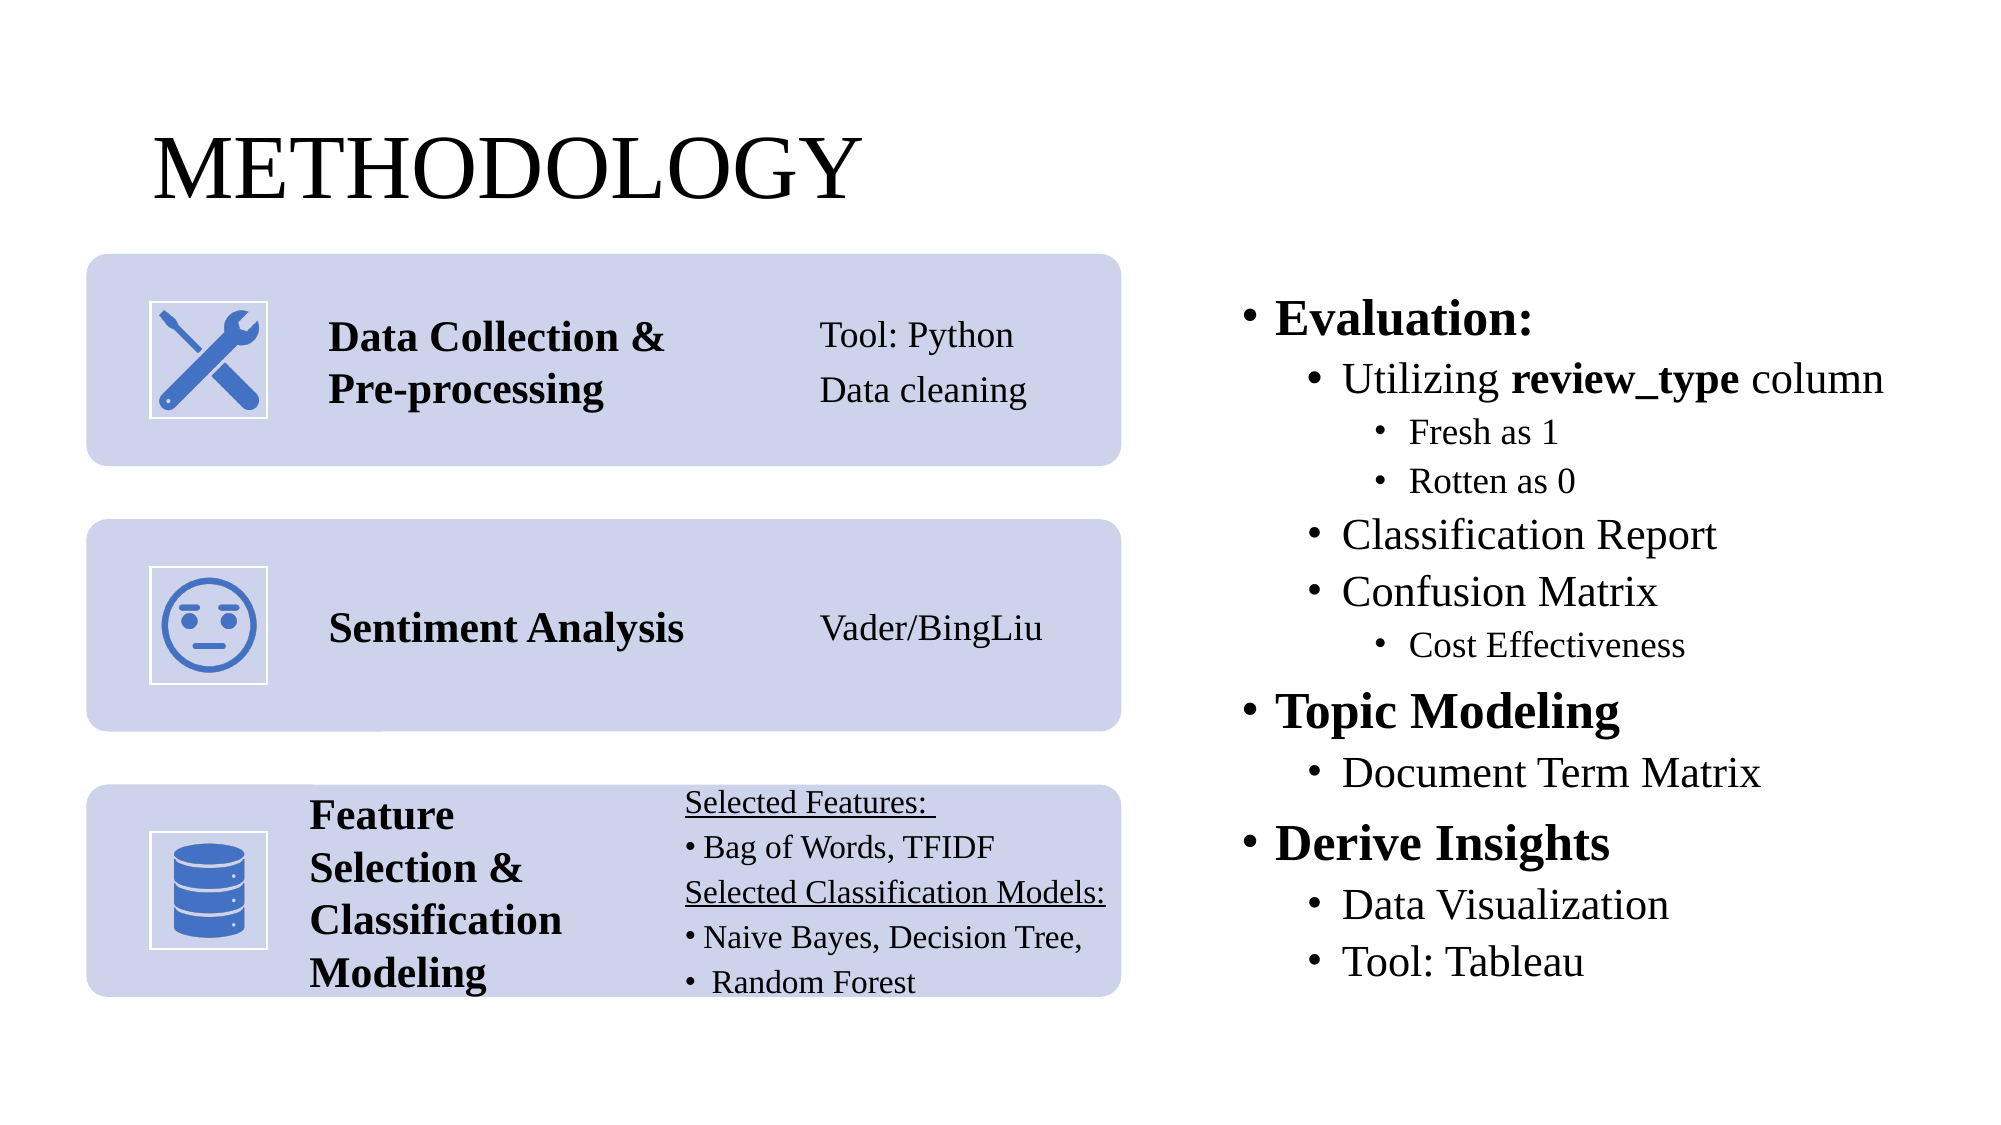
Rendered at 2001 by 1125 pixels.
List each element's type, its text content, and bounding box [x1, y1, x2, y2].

title METHODOLOGY [137, 59, 1863, 278]
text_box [86, 253, 1144, 997]
list Evaluation: Utilizing review_type column Fresh as 1 Rotten as 0 Classification Report Confusion Matrix Cost Effectiveness Topic Modeling Document Term Matrix Derive Insights Data Visualization Tool: Tableau [1226, 283, 1944, 997]
